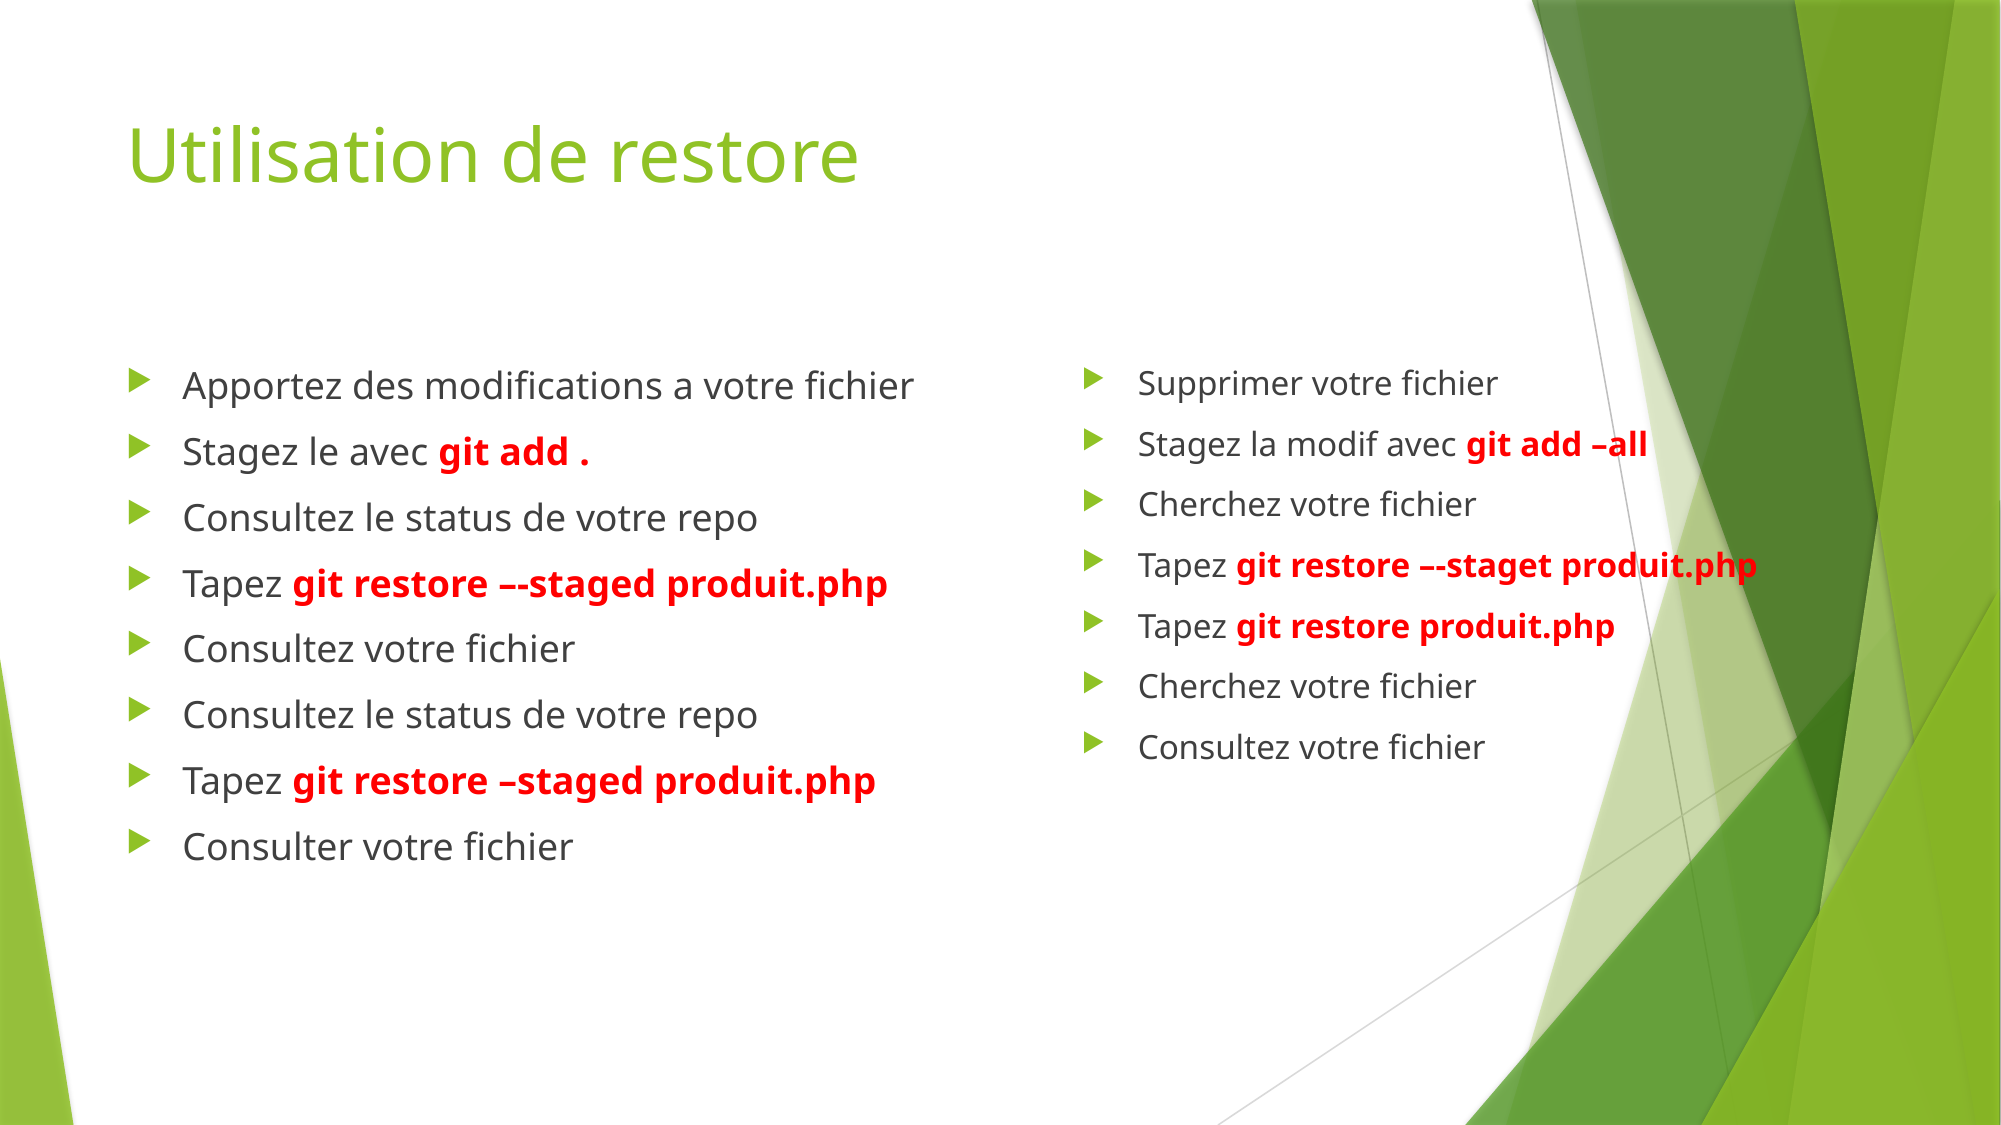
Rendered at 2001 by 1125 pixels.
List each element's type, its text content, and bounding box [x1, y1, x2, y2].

list Apportez des modifications a votre fichier Stagez le avec git add . Consultez le status de votre repo Tapez git restore –-staged produit.php Consultez votre fichier Consultez le status de votre repo Tapez git restore –staged produit.php Consulter votre fichier [111, 354, 962, 992]
text_box Supprimer votre fichier Stagez la modif avec git add –all Cherchez votre fichier Tapez git restore –-staget produit.php Tapez git restore produit.php Cherchez votre fichier Consultez votre fichier [1066, 354, 1802, 992]
title Utilisation de restore [111, 99, 1522, 317]
